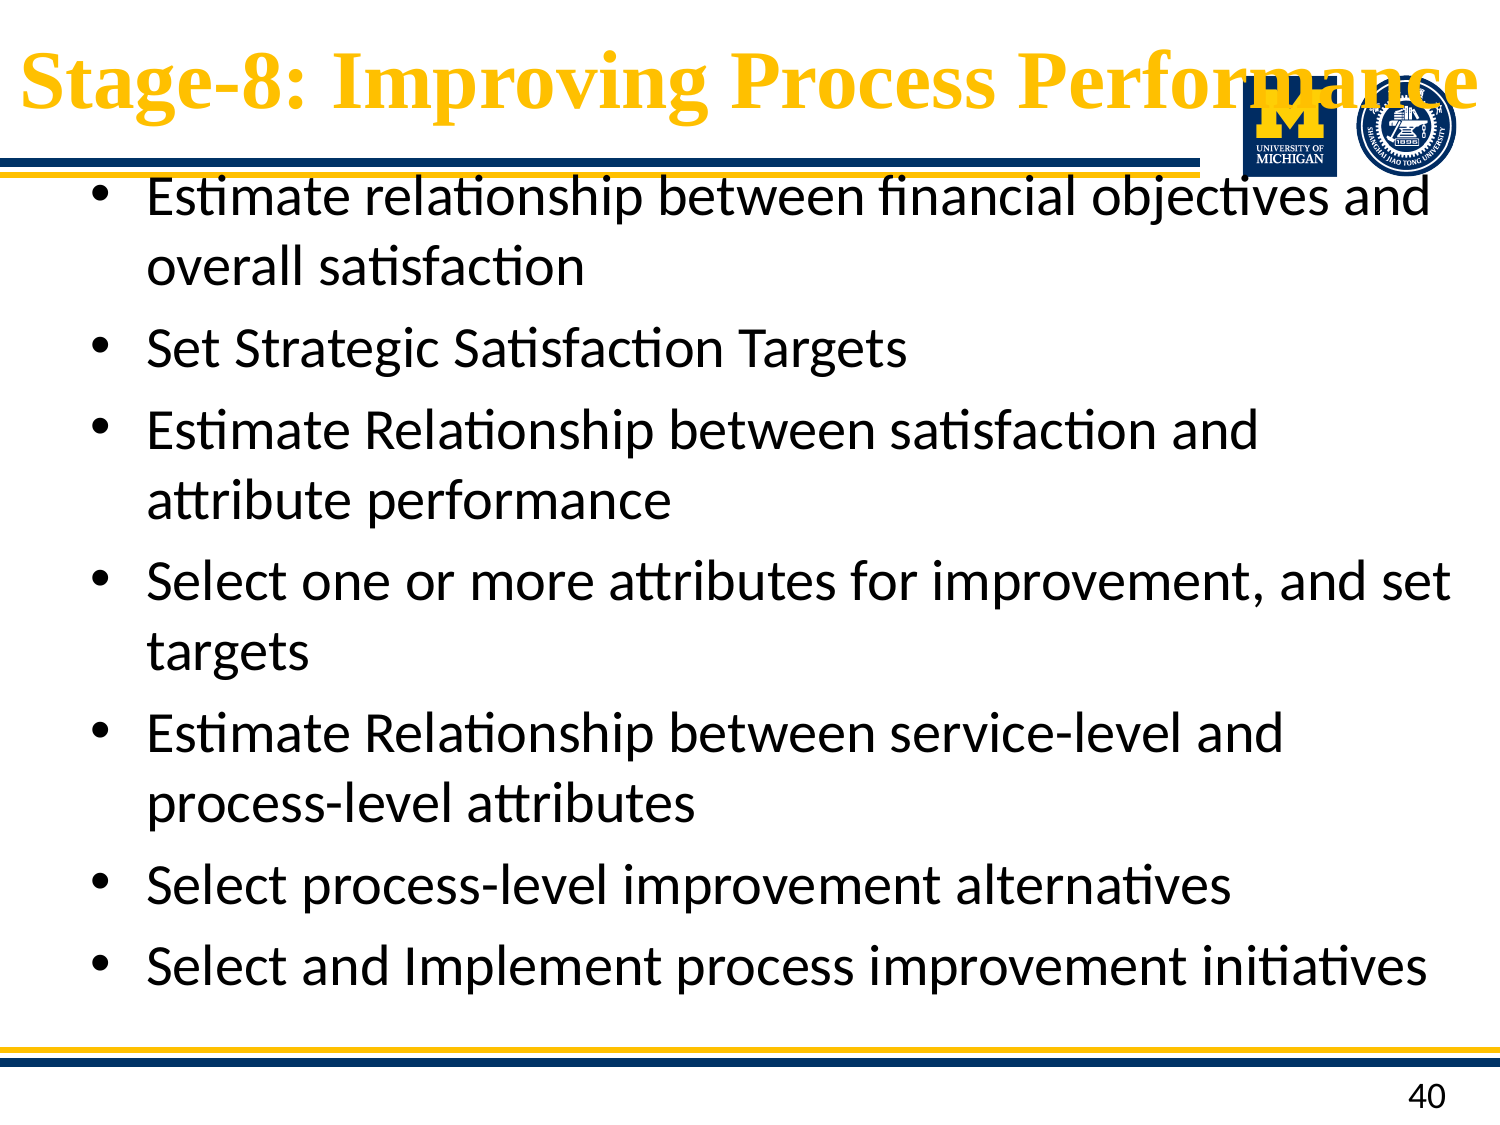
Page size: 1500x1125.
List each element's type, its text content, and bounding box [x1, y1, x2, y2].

title Stage-8: Improving Process Performance [0, 0, 1500, 150]
list Estimate relationship between financial objectives and overall satisfaction Set Strategic Satisfaction Targets Estimate Relationship between satisfaction and attribute performance Select one or more attributes for improvement, and set targets Estimate Relationship between service-level and process-level attributes Select process-level improvement alternatives Select and Implement process improvement initiatives [75, 149, 1470, 1062]
